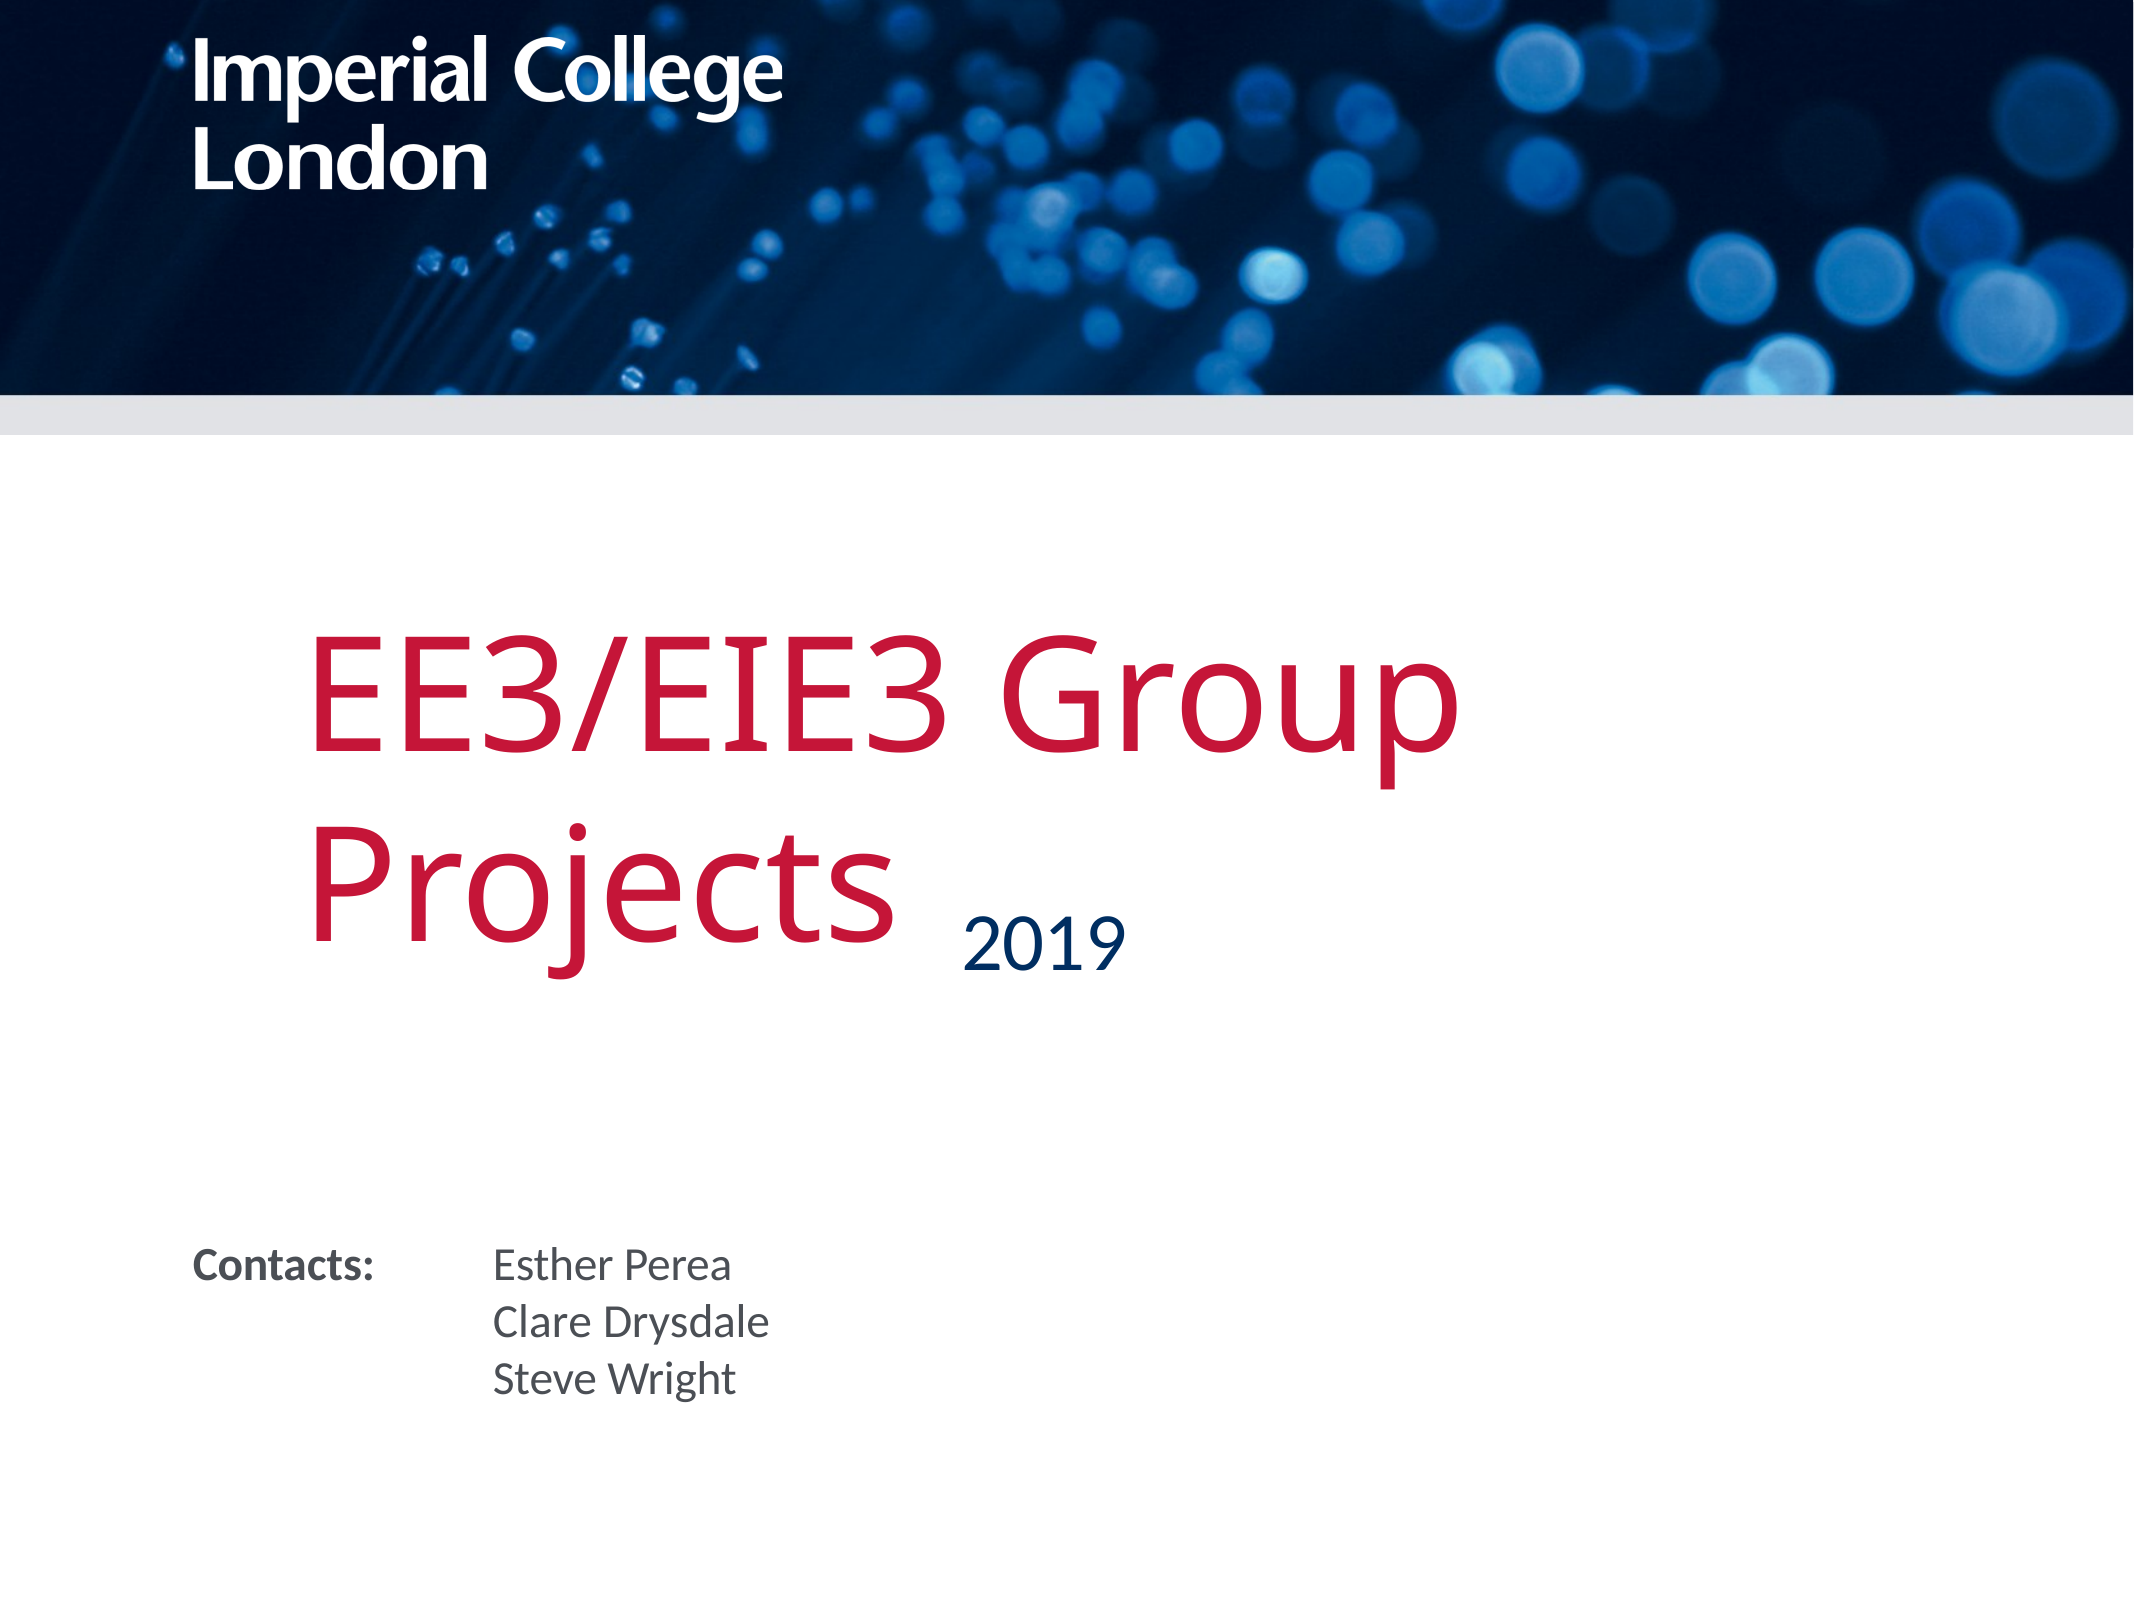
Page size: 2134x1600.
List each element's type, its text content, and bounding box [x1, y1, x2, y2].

text_box [195, 35, 783, 190]
text_box Contacts: Esther Perea Clare Drysdale Steve Wright [189, 1232, 1017, 1404]
text_box EE3/EIE3 Group Projects [298, 592, 1852, 974]
text_box [0, 0, 2134, 435]
text_box 2019 [958, 887, 1175, 987]
